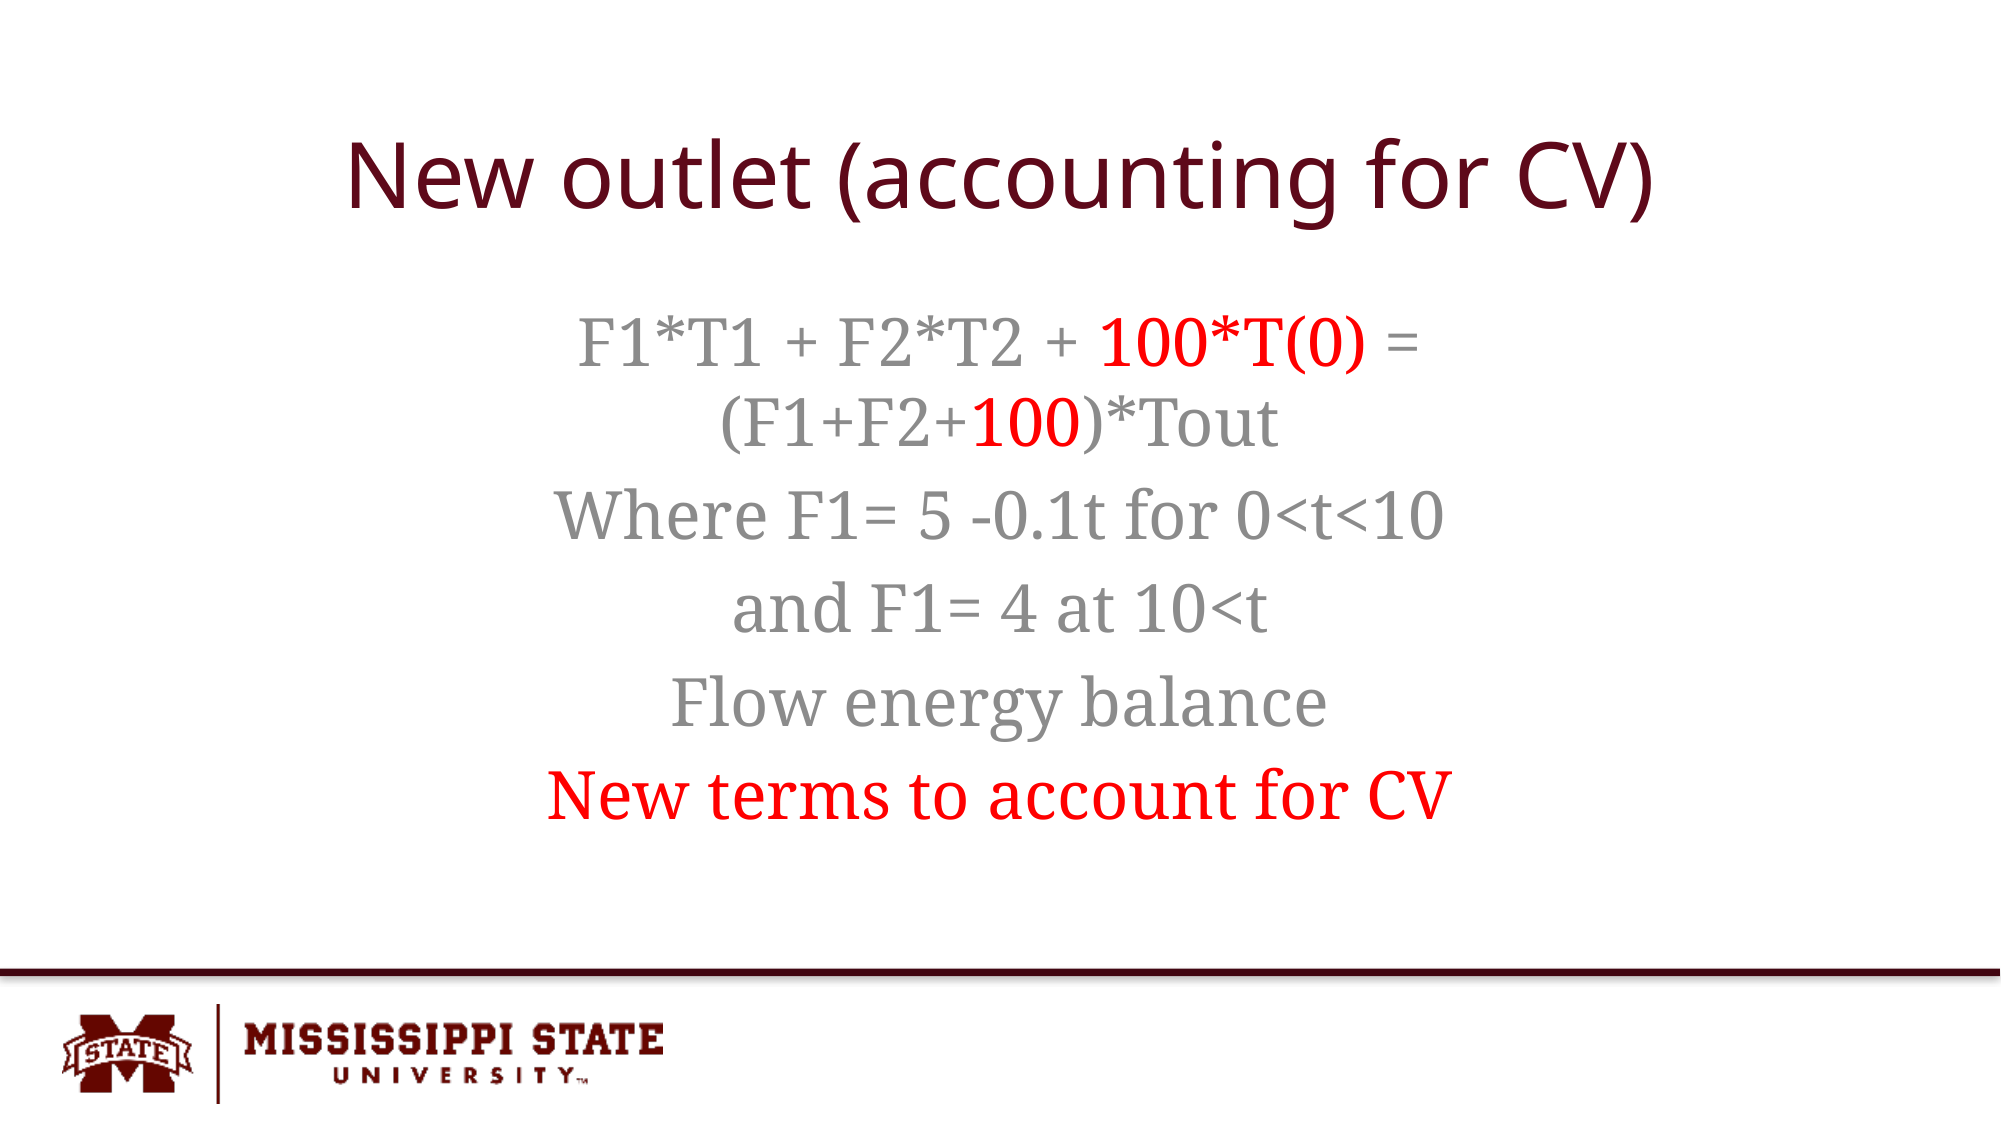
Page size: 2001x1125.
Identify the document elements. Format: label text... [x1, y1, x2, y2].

subtitle F1*T1 + F2*T2 + 100*T(0) = (F1+F2+100)*Tout Where F1= 5 -0.1t for 0<t<10 and F1= 4 at 10<t Flow energy balance New terms to account for CV [300, 292, 1700, 845]
title New outlet (accounting for CV) [150, 50, 1850, 293]
picture [62, 1004, 663, 1104]
